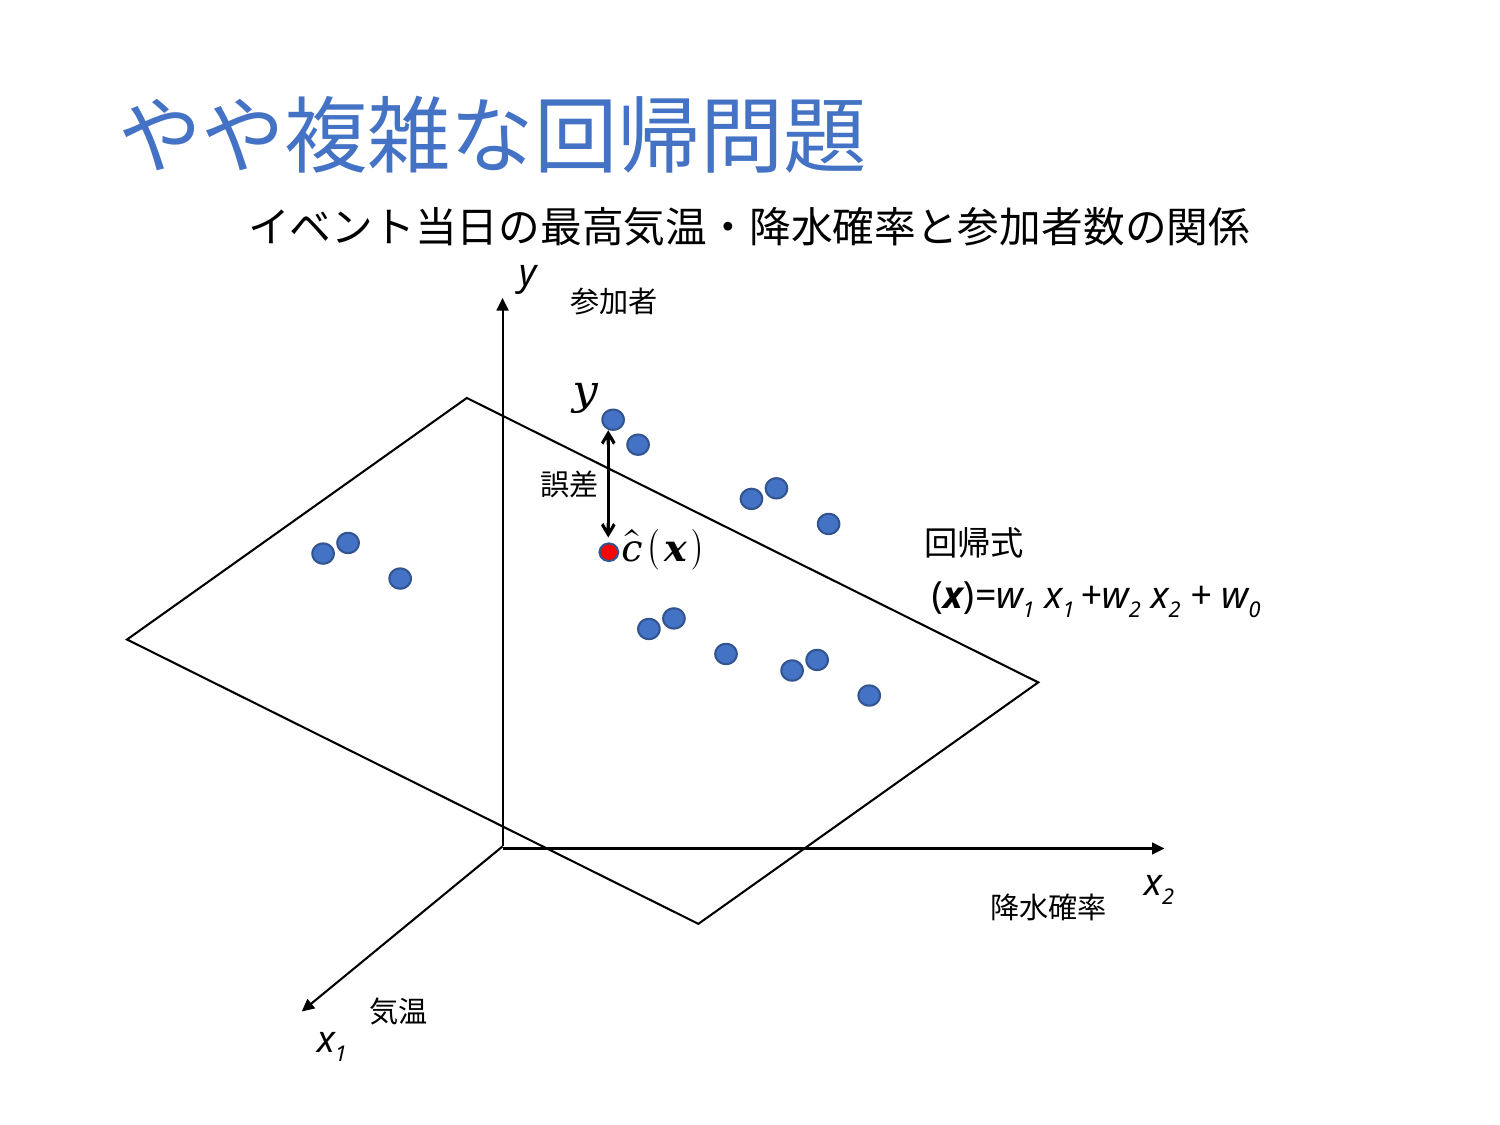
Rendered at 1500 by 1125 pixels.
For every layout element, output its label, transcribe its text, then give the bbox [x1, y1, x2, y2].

text_box [125, 396, 502, 828]
text_box [662, 607, 686, 630]
text_box [739, 487, 764, 511]
text_box 降水確率 [975, 881, 1123, 932]
text_box [545, 849, 806, 926]
text_box イベント当日の最高気温・降水確率と参加者数の関係 [233, 193, 1266, 259]
text_box x2 [1129, 850, 1189, 917]
text_box 誤差 [609, 458, 614, 469]
title やや複雑な回帰問題 [103, 59, 1397, 219]
text_box [311, 542, 335, 565]
text_box [336, 531, 360, 555]
text_box x1 [302, 1012, 362, 1073]
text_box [301, 846, 503, 1012]
text_box 参加者 [555, 276, 673, 326]
text_box [780, 659, 804, 682]
text_box [764, 477, 789, 500]
text_box [601, 408, 625, 431]
text_box [503, 414, 1041, 848]
text_box [626, 433, 650, 456]
text_box [637, 617, 661, 641]
text_box 回帰式 [909, 515, 1039, 570]
text_box [388, 567, 413, 590]
text_box [805, 648, 829, 672]
text_box [857, 684, 882, 707]
text_box 気温 [354, 1012, 444, 1036]
text_box [816, 512, 841, 536]
text_box [714, 642, 738, 666]
text_box 誤差 [592, 458, 608, 466]
text_box y [504, 259, 552, 301]
